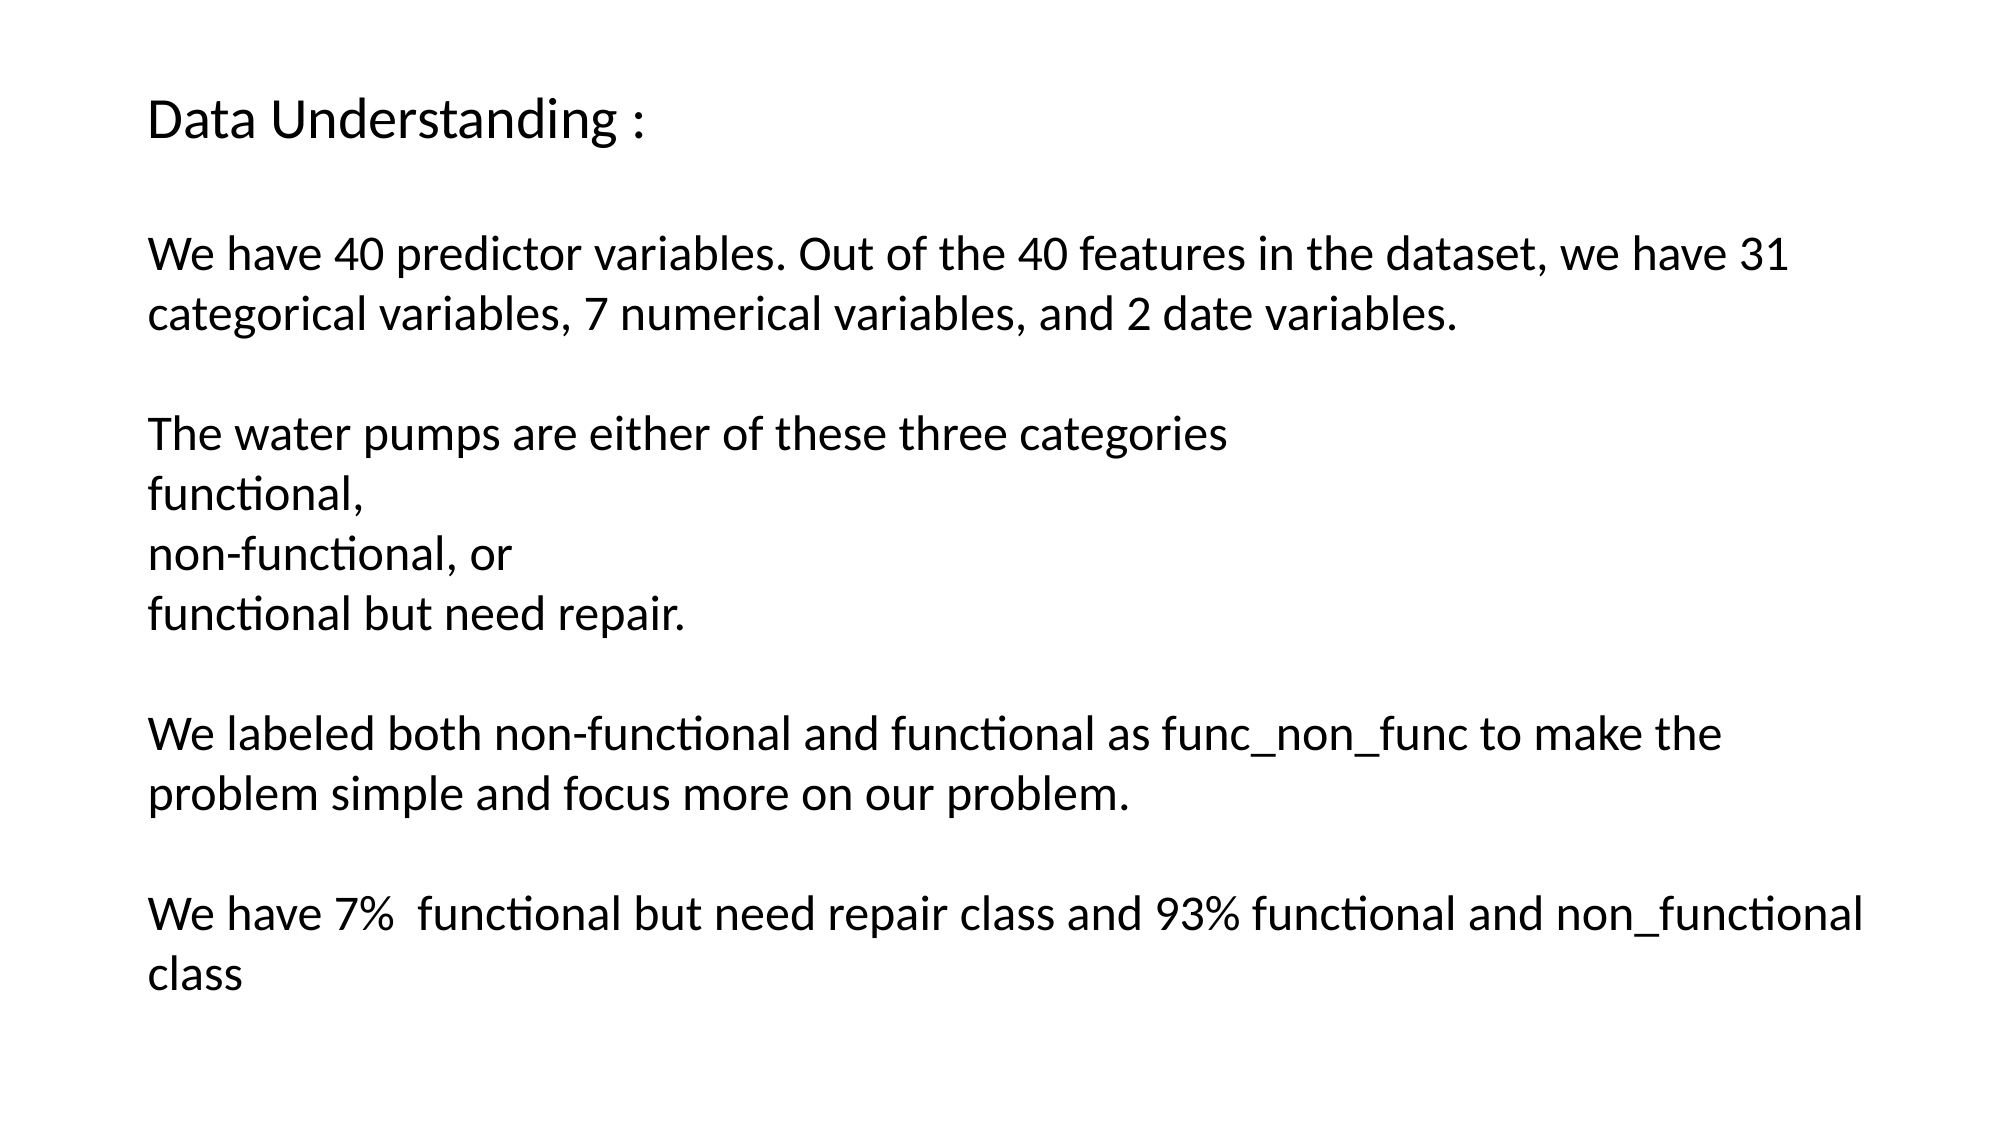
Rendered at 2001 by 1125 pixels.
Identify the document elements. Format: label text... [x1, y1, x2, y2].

text_box Data Understanding : We have 40 predictor variables. Out of the 40 features in the dataset, we have 31 categorical variables, 7 numerical variables, and 2 date variables. The water pumps are either of these three categories functional, non-functional, or functional but need repair. We labeled both non-functional and functional as func_non_func to make the problem simple and focus more on our problem. We have 7% functional but need repair class and 93% functional and non_functional class [132, 73, 1898, 1125]
